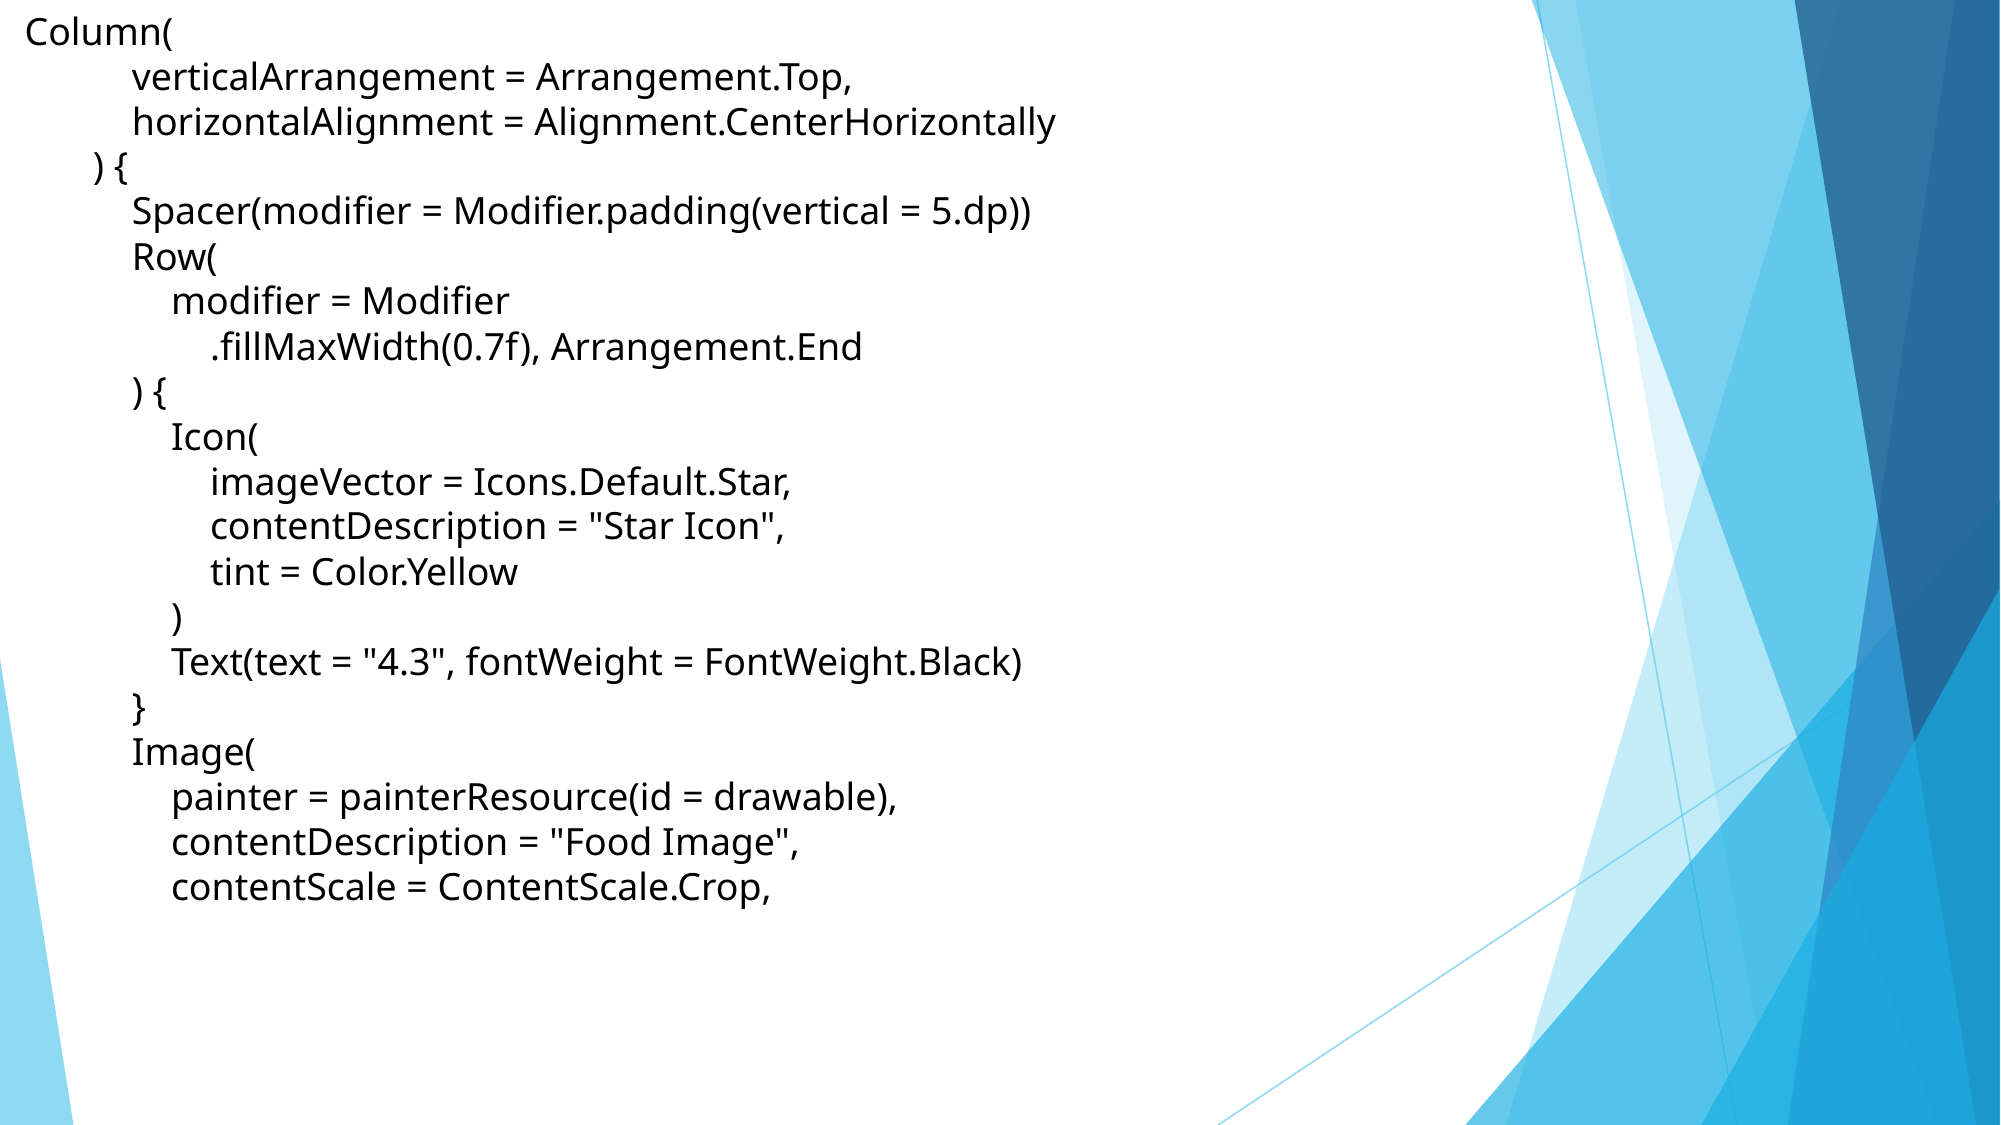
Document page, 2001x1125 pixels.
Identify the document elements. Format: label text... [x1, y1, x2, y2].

text_box Column( verticalArrangement = Arrangement.Top, horizontalAlignment = Alignment.CenterHorizontally ) { Spacer(modifier = Modifier.padding(vertical = 5.dp)) Row( modifier = Modifier .fillMaxWidth(0.7f), Arrangement.End ) { Icon( imageVector = Icons.Default.Star, contentDescription = "Star Icon", tint = Color.Yellow ) Text(text = "4.3", fontWeight = FontWeight.Black) } Image( painter = painterResource(id = drawable), contentDescription = "Food Image", contentScale = ContentScale.Crop, [0, 0, 1500, 915]
